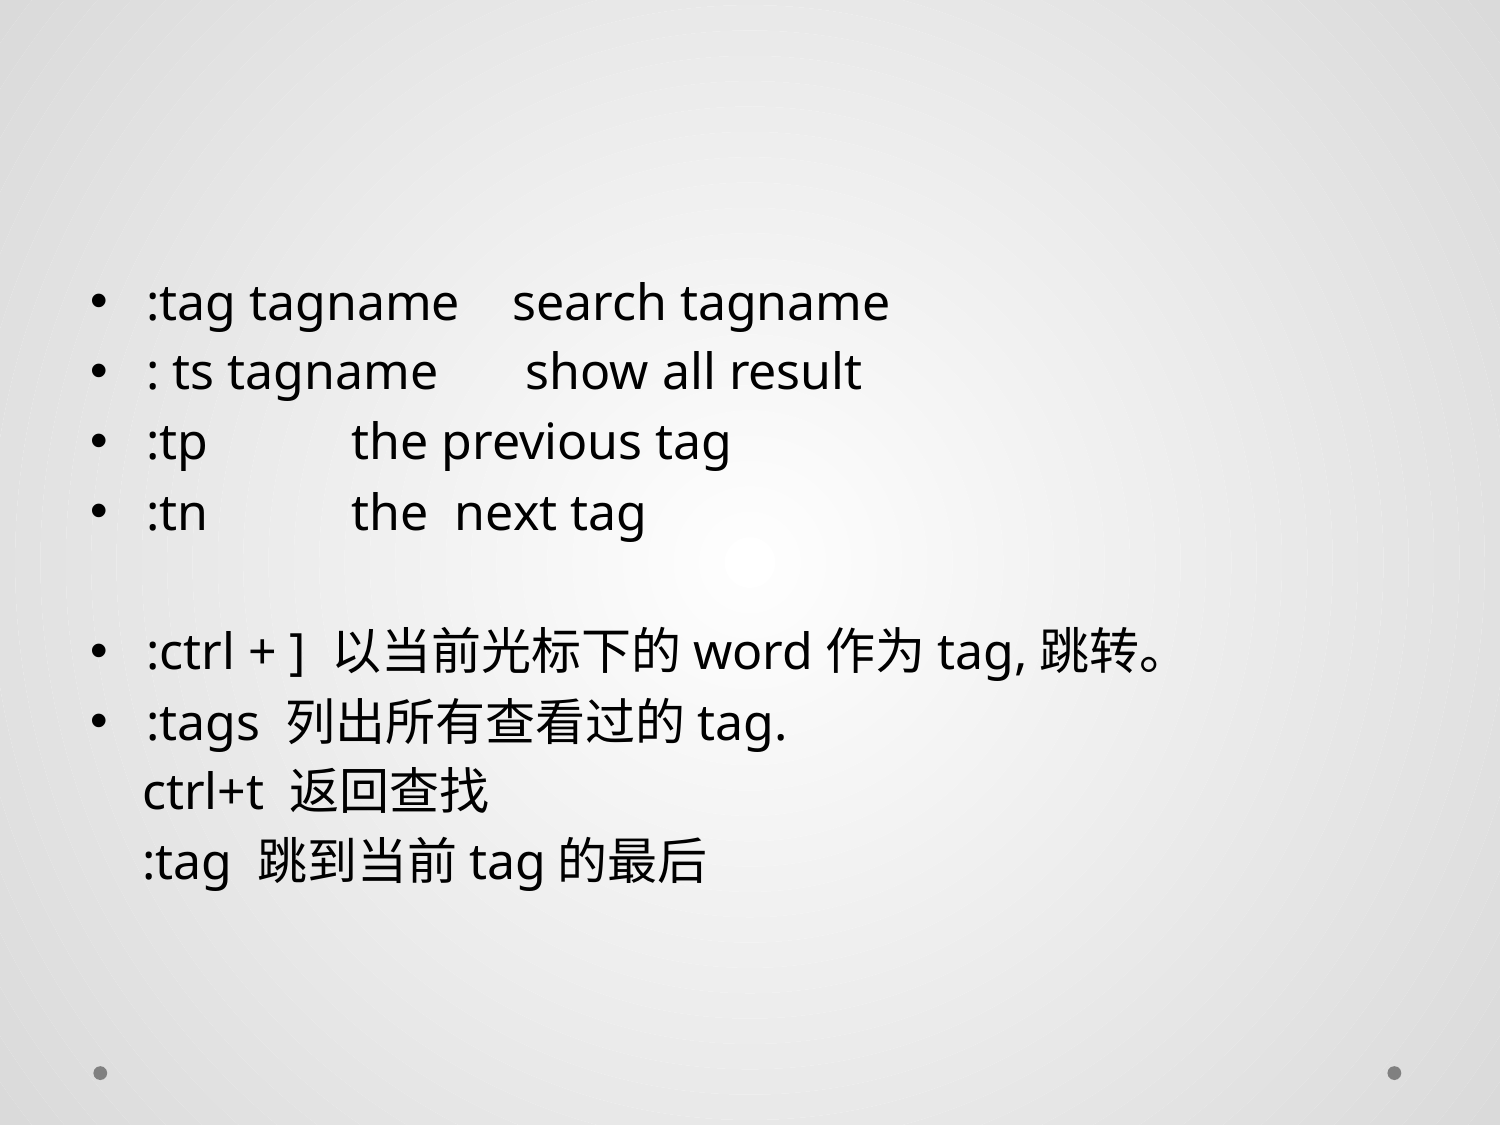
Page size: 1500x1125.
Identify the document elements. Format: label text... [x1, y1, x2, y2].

list :tag tagname search tagname : ts tagname show all result :tp the previous tag :tn the next tag :ctrl + ] 以当前光标下的word作为tag,跳转。 :tags 列出所有查看过的tag. ctrl+t 返回查找 :tag 跳到当前tag的最后 [75, 262, 1425, 1005]
